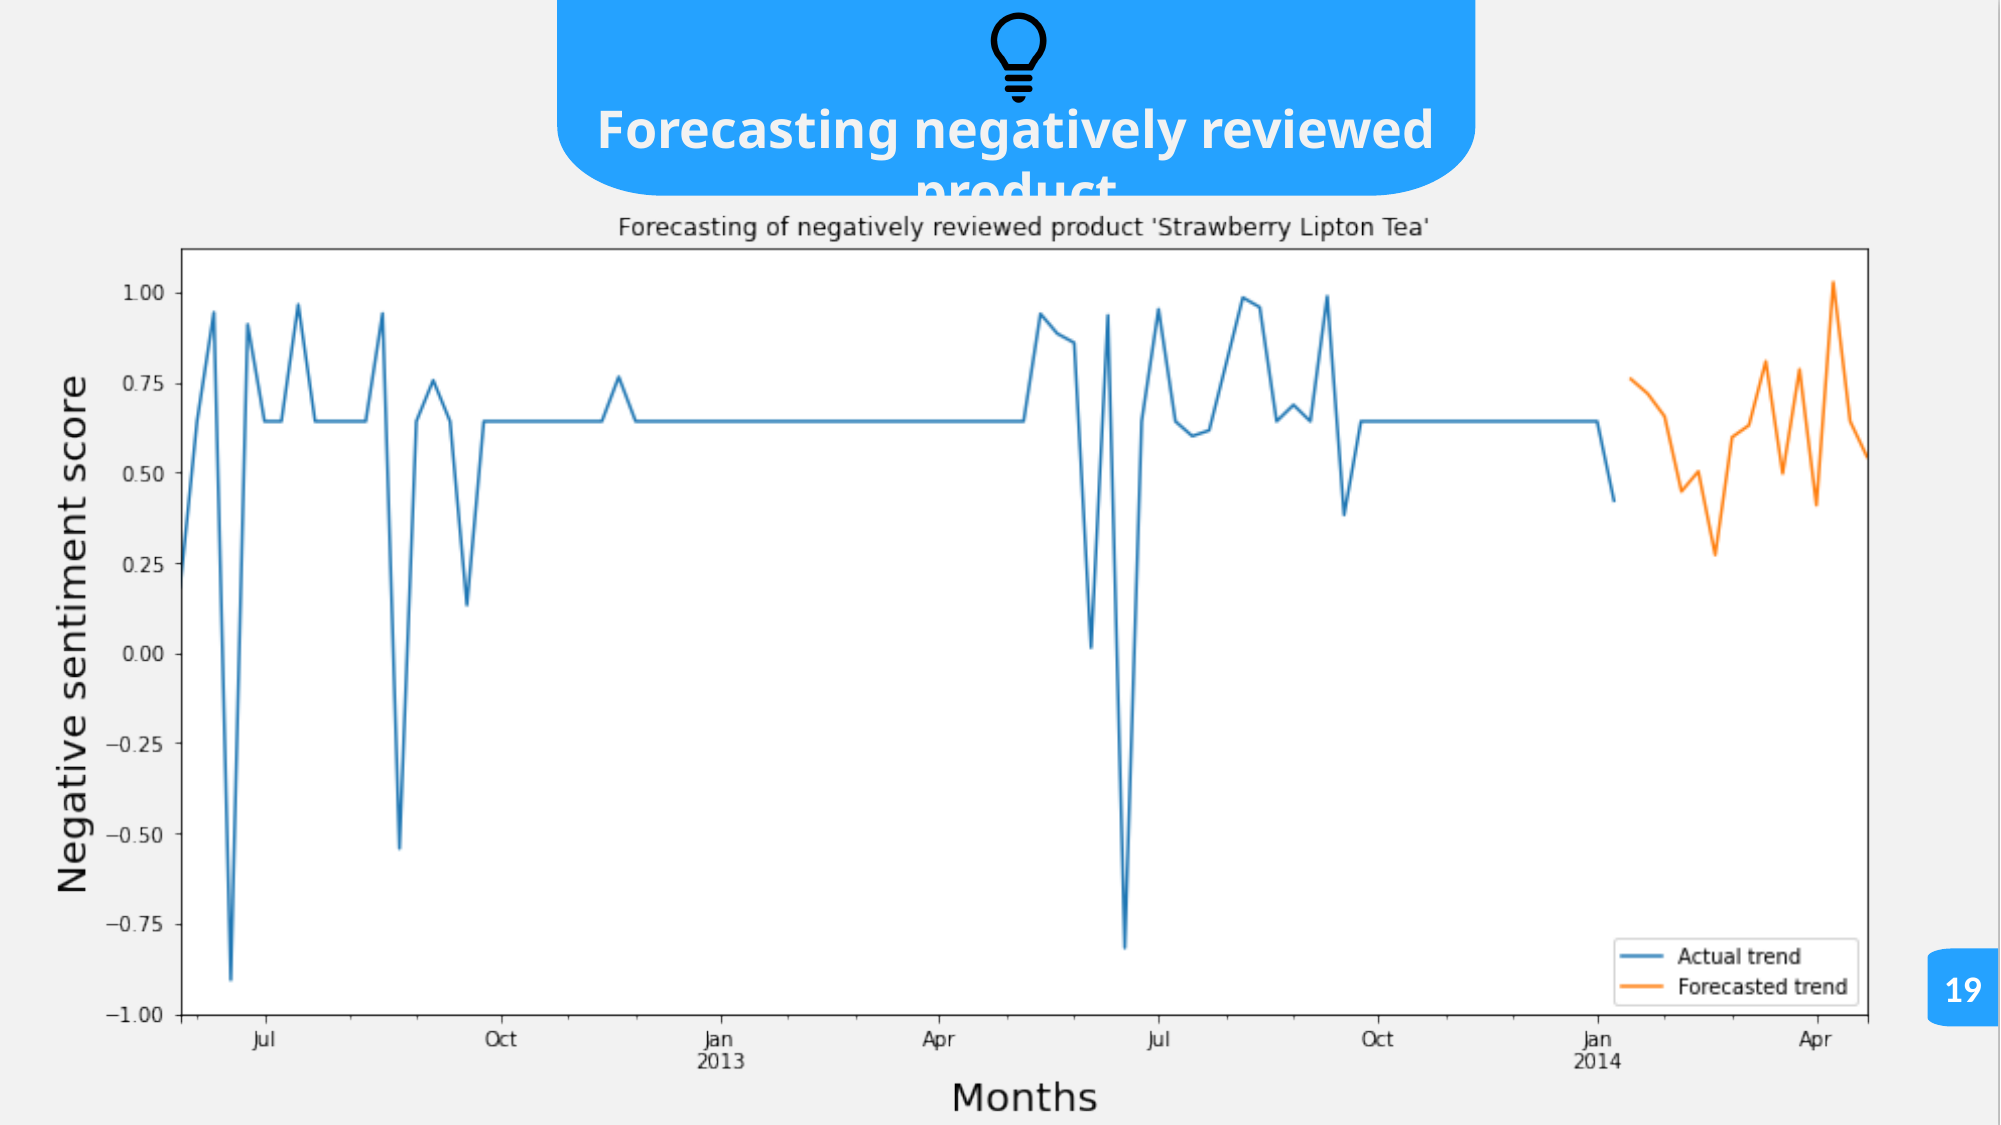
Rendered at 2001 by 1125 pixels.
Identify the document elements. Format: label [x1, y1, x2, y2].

picture [44, 202, 1882, 1125]
text_box [0, 0, 1999, 1125]
